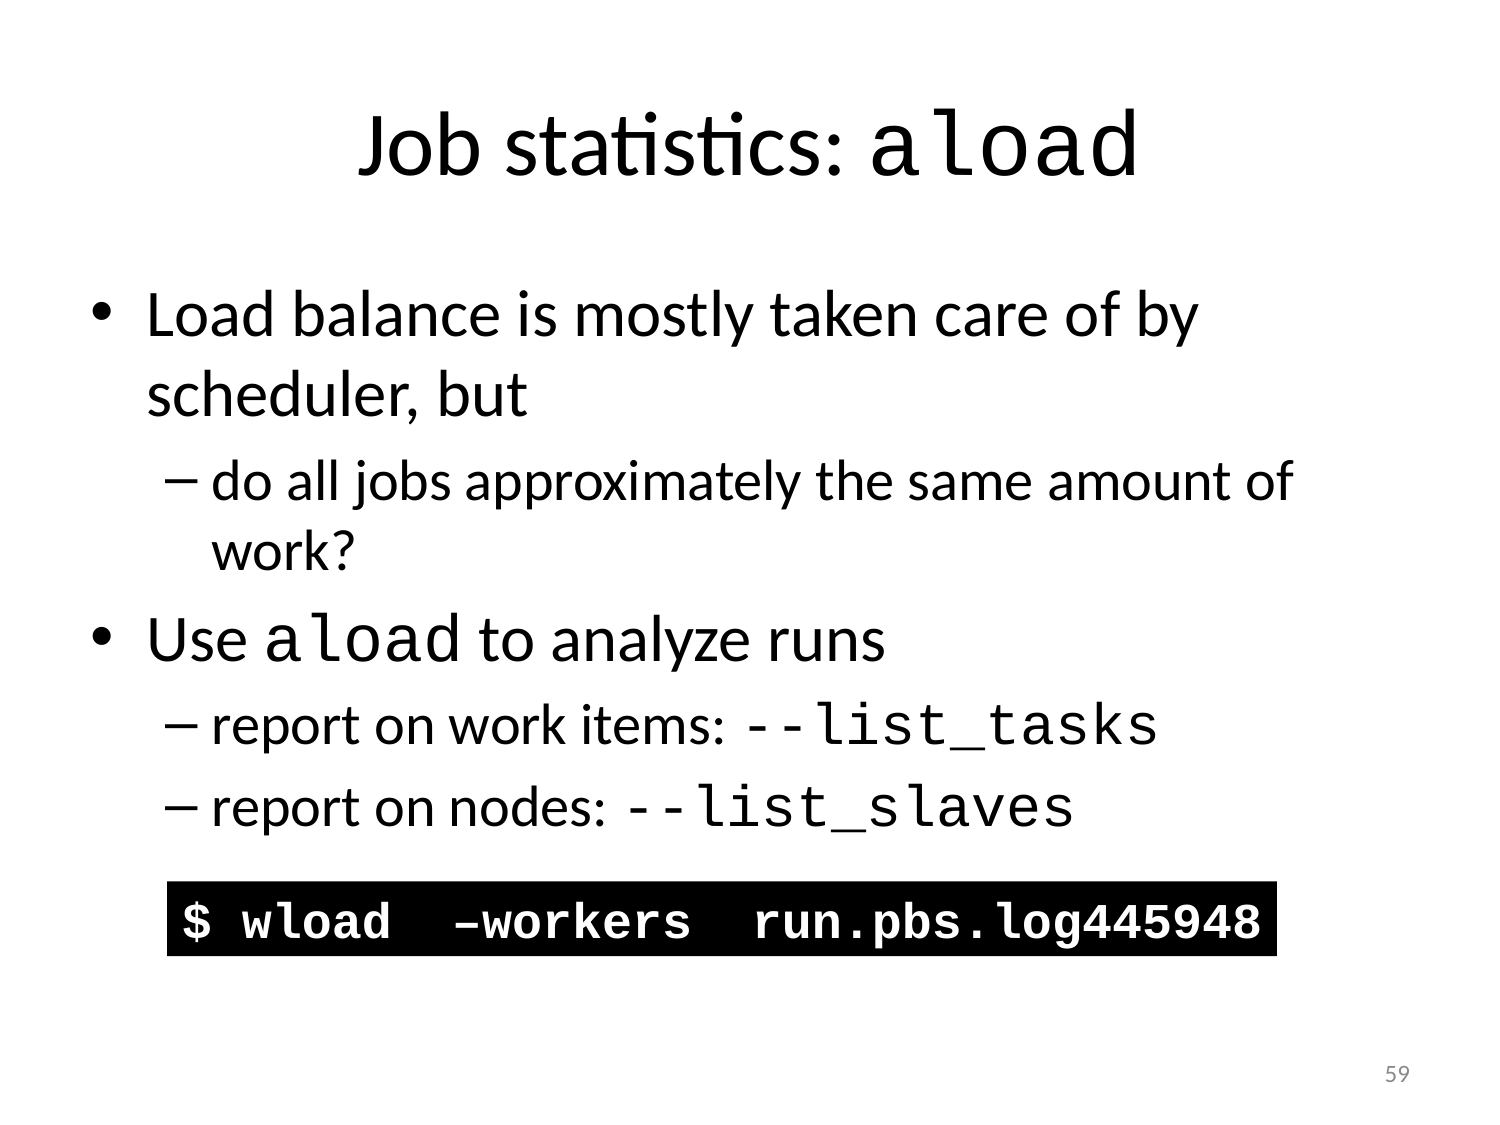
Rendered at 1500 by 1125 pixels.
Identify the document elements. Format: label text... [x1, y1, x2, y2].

title Job statistics: aload [75, 45, 1425, 233]
text_box $ wload –workers run.pbs.log445948 [167, 881, 1277, 957]
slide_number 59 [1074, 1042, 1425, 1103]
list Load balance is mostly taken care of by scheduler, but do all jobs approximately the same amount of work? Use aload to analyze runs report on work items: --list_tasks report on nodes: --list_slaves [75, 262, 1425, 1005]
